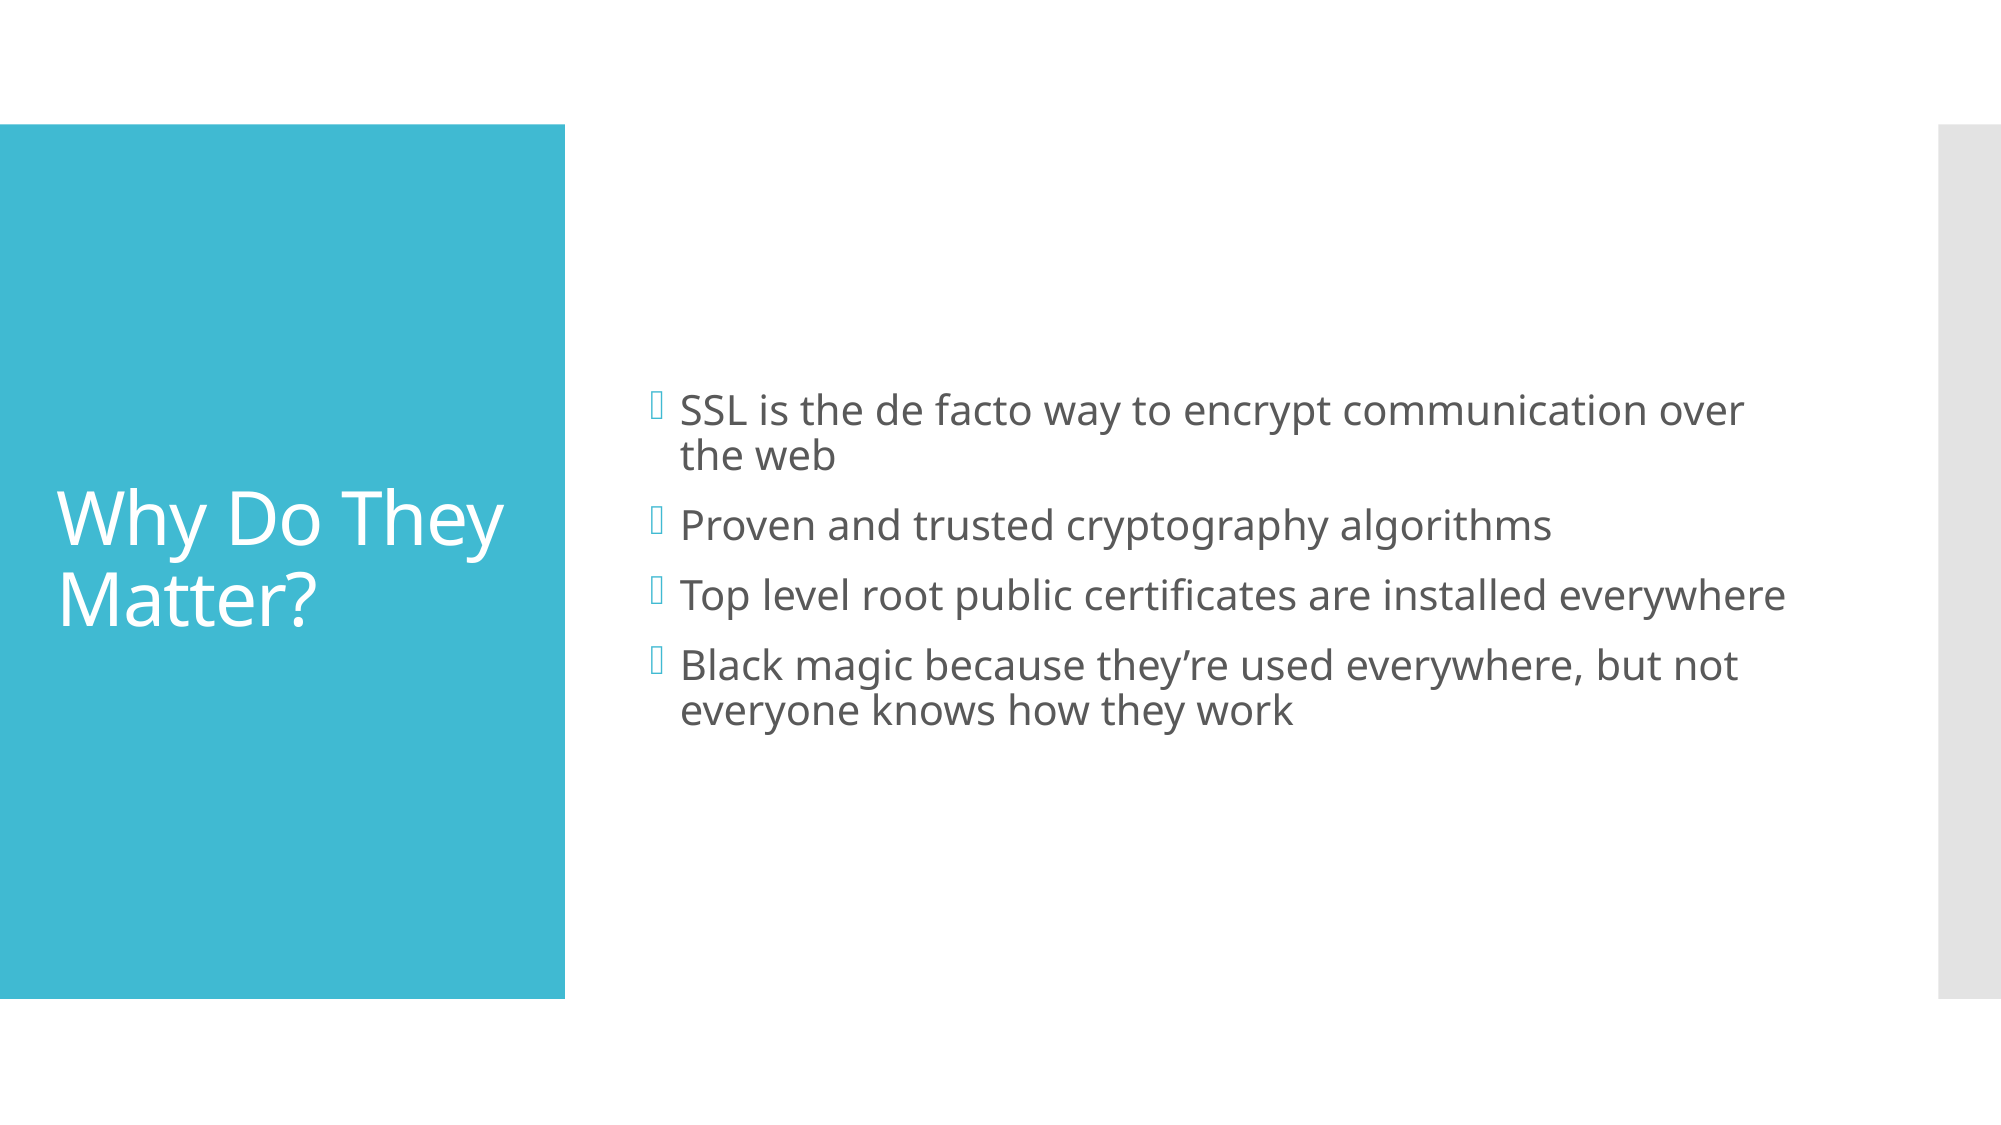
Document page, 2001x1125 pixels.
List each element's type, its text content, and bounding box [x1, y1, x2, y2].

list SSL is the de facto way to encrypt communication over the web Proven and trusted cryptography algorithms Top level root public certificates are installed everywhere Black magic because they’re used everywhere, but not everyone knows how they work [634, 141, 1835, 982]
title Why Do They Matter? [41, 184, 525, 940]
